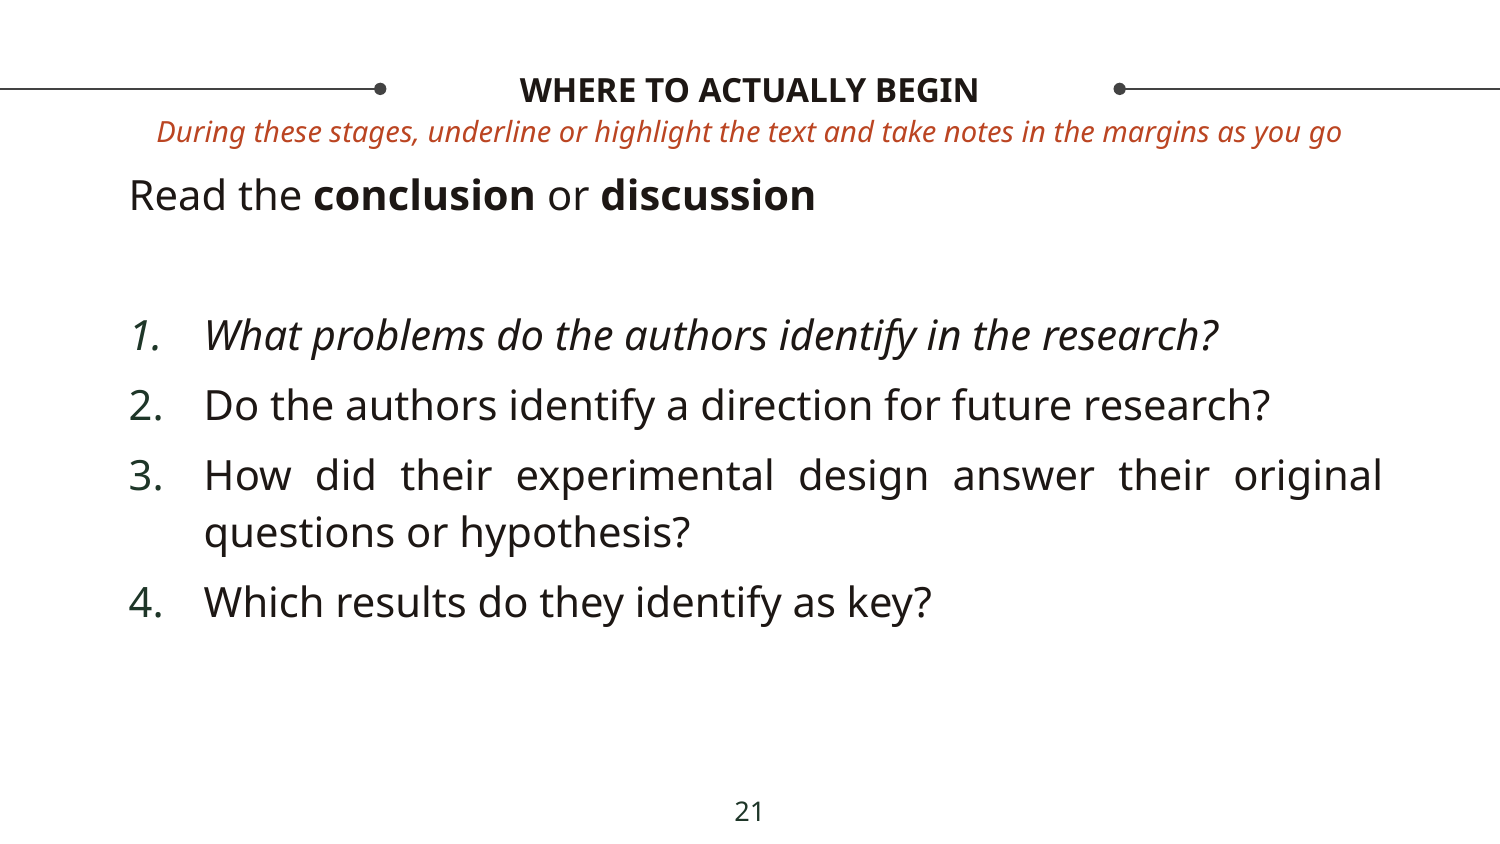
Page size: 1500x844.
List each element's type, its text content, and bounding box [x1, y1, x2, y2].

list Read the conclusion or discussion What problems do the authors identify in the research? Do the authors identify a direction for future research? How did their experimental design answer their original questions or hypothesis? Which results do they identify as key? [101, 156, 1399, 674]
slide_number 21 [705, 779, 795, 844]
title WHERE TO ACTUALLY BEGIN [380, 18, 1120, 106]
text_box During these stages, underline or highlight the text and take notes in the margins as you go [52, 106, 1448, 156]
